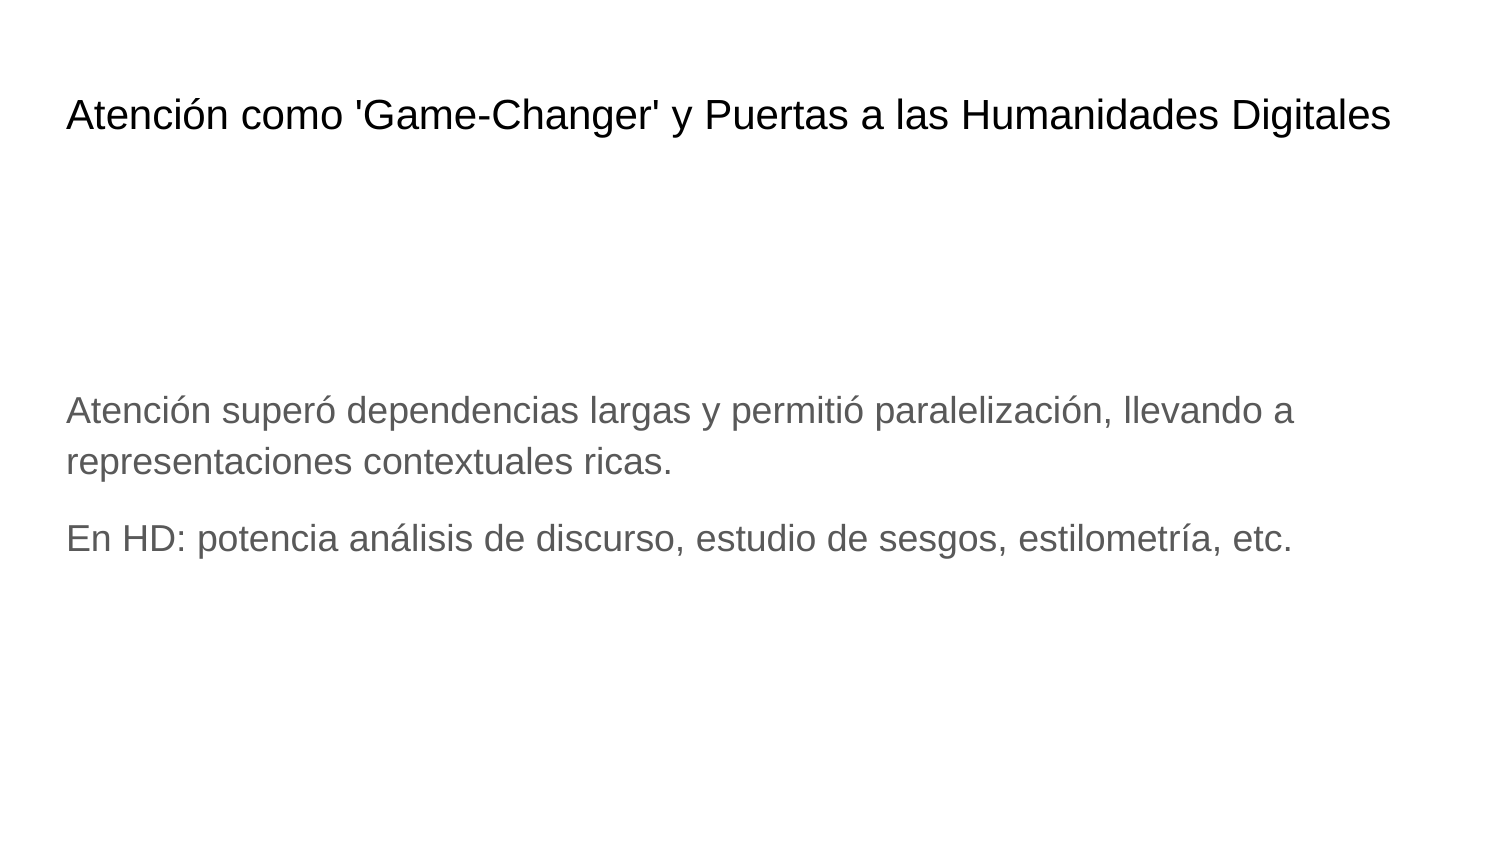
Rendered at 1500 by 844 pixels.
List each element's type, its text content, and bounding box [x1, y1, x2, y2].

list Atención superó dependencias largas y permitió paralelización, llevando a representaciones contextuales ricas. En HD: potencia análisis de discurso, estudio de sesgos, estilometría, etc. [51, 189, 1449, 750]
title Atención como 'Game-Changer' y Puertas a las Humanidades Digitales [51, 72, 1449, 167]
